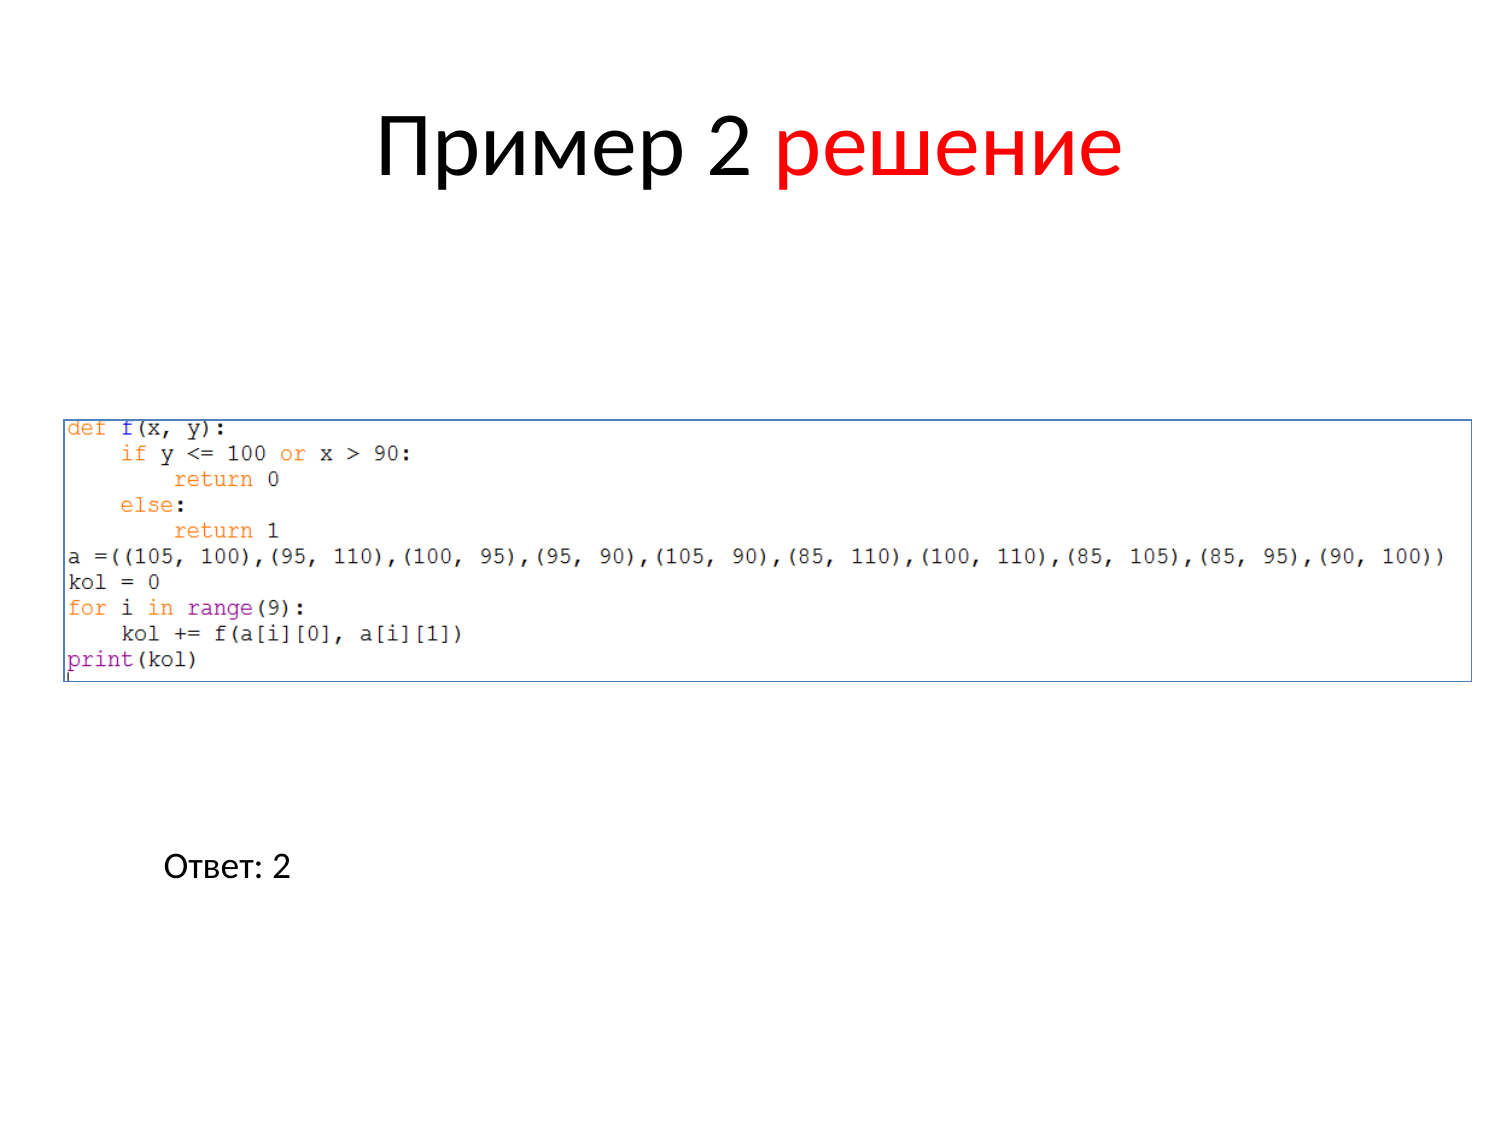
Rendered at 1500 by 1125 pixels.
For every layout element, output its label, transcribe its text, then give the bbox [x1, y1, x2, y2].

title Пример 2 решение [75, 45, 1425, 233]
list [64, 420, 1471, 681]
text_box Ответ: 2 [148, 834, 307, 894]
